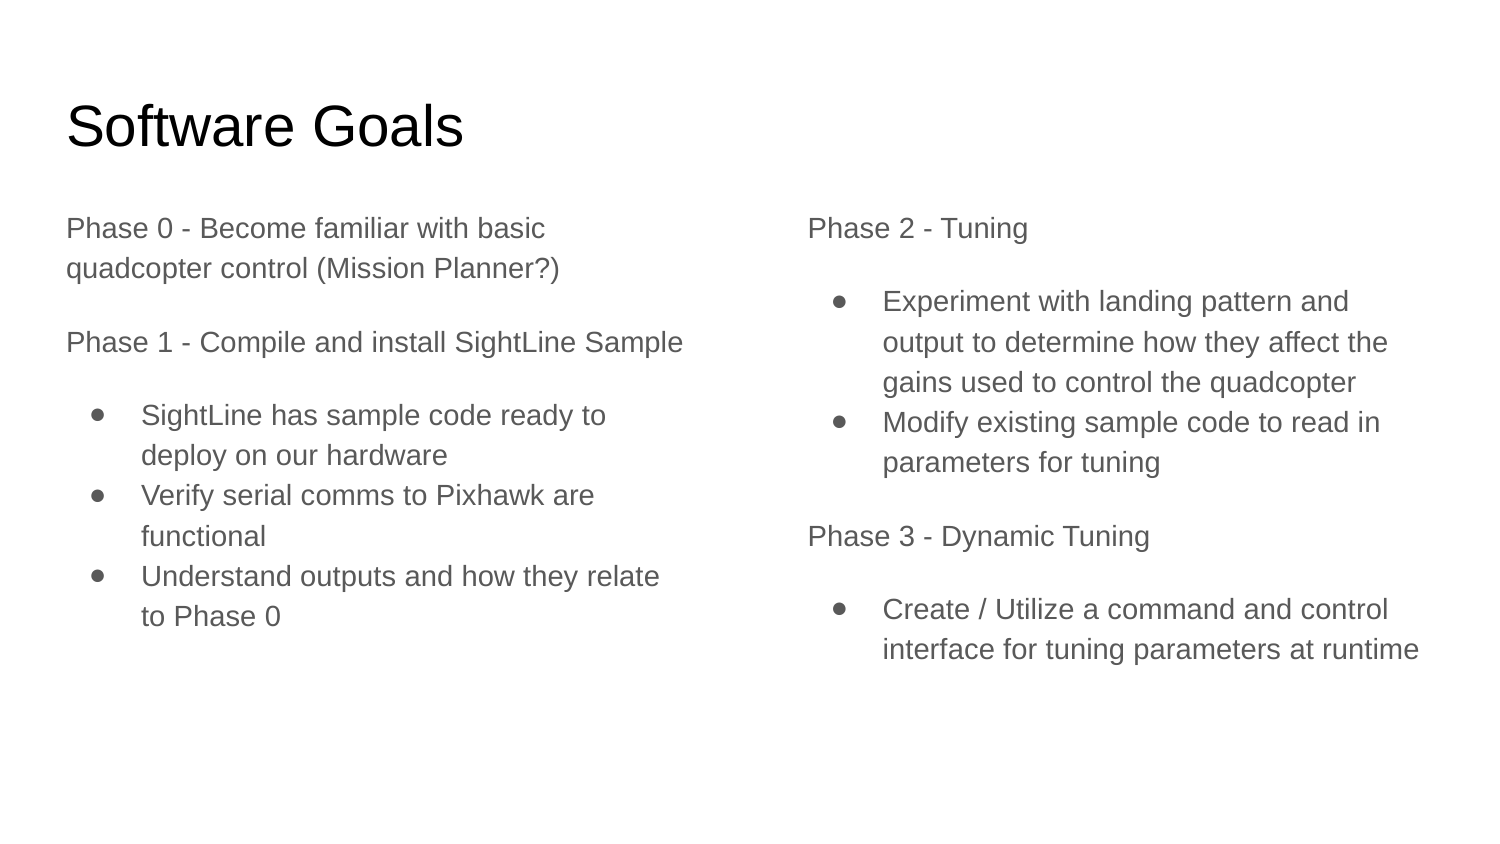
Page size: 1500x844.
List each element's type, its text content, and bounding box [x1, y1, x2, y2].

list Phase 0 - Become familiar with basic quadcopter control (Mission Planner?) Phase 1 - Compile and install SightLine Sample SightLine has sample code ready to deploy on our hardware Verify serial comms to Pixhawk are functional Understand outputs and how they relate to Phase 0 [51, 189, 708, 750]
title Software Goals [51, 72, 1449, 167]
list Phase 2 - Tuning Experiment with landing pattern and output to determine how they affect the gains used to control the quadcopter Modify existing sample code to read in parameters for tuning Phase 3 - Dynamic Tuning Create / Utilize a command and control interface for tuning parameters at runtime [792, 189, 1449, 750]
